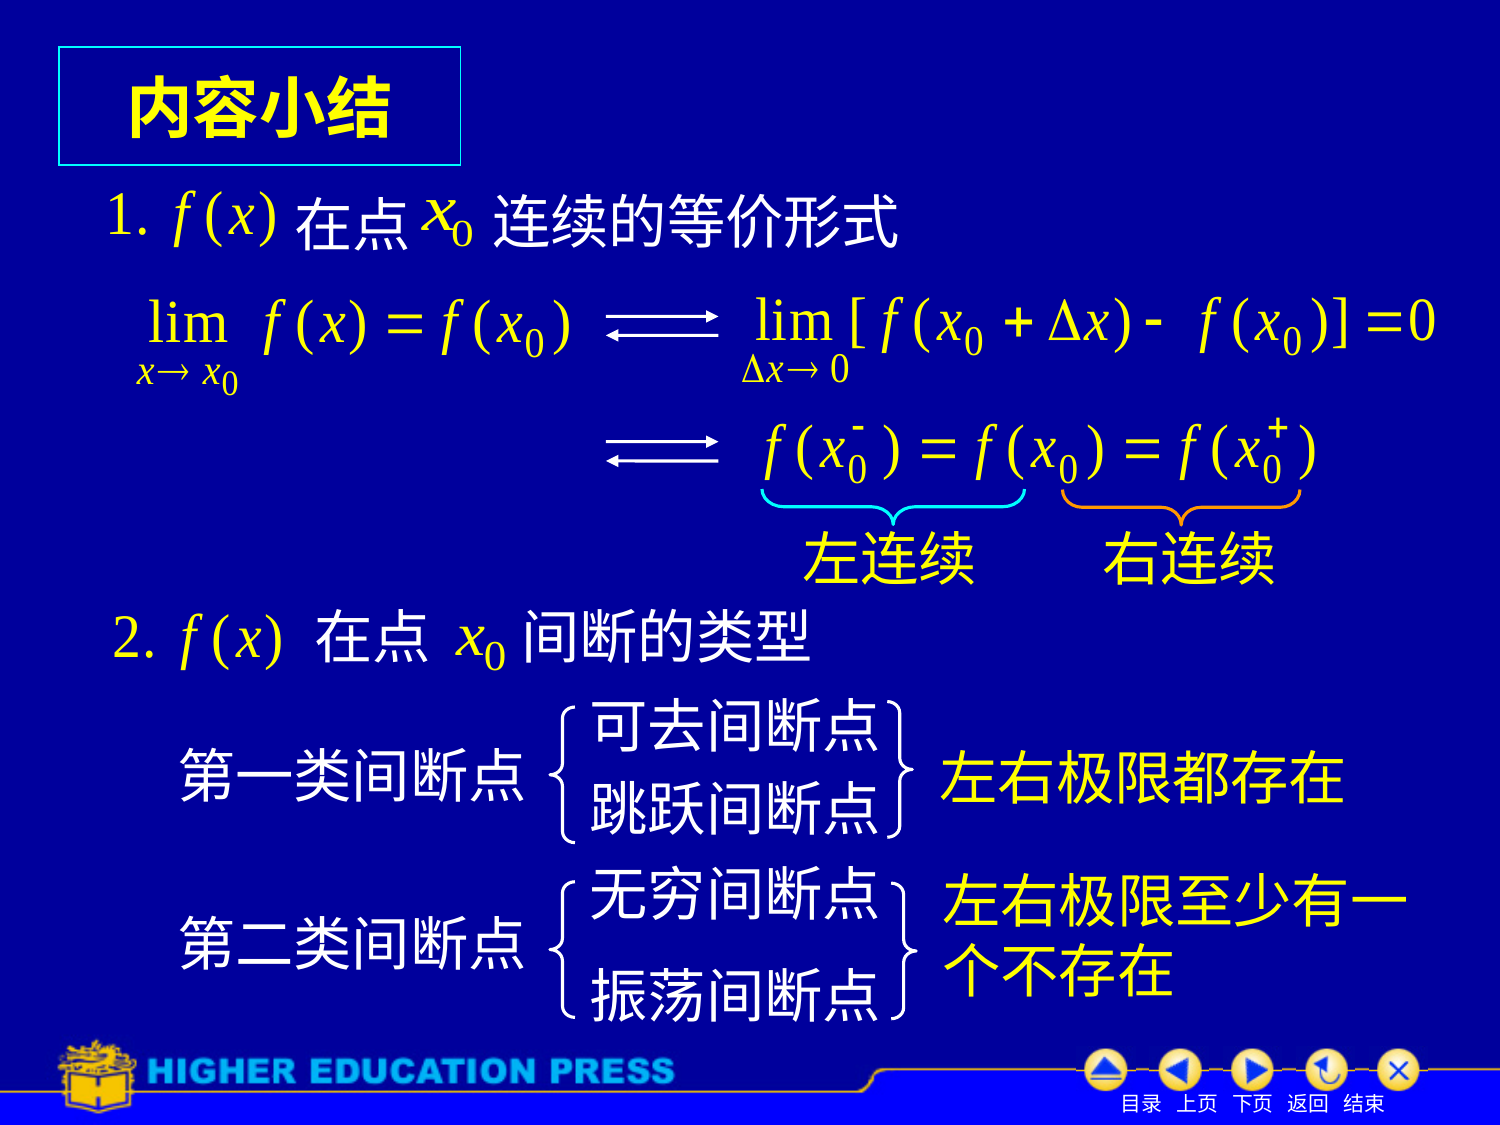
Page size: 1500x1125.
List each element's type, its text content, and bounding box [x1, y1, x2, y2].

text_box [605, 310, 719, 323]
text_box [605, 435, 719, 448]
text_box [749, 402, 1321, 488]
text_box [737, 287, 1440, 388]
text_box [605, 329, 719, 342]
text_box 振荡间断点 [575, 952, 988, 1037]
text_box 左连续 [787, 514, 1063, 600]
text_box 左右极限至少有一个不存在 [927, 856, 1441, 1012]
text_box [891, 883, 917, 1019]
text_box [108, 165, 916, 266]
text_box 无穷间断点 [575, 849, 931, 935]
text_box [449, 602, 507, 675]
text_box 跳跃间断点 [575, 764, 925, 849]
text_box [761, 489, 1025, 525]
title 内容小结 [58, 46, 461, 166]
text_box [131, 289, 575, 400]
text_box 第一类间断点 [162, 732, 562, 817]
text_box 第二类间断点 [162, 899, 562, 985]
text_box 间断的类型 [506, 592, 895, 678]
text_box 可去间断点 [575, 682, 931, 764]
text_box 在点 [299, 592, 506, 678]
picture [0, 0, 1500, 1125]
text_box [1062, 489, 1300, 514]
text_box [549, 881, 575, 1018]
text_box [109, 608, 287, 675]
text_box 右连续 [1087, 514, 1313, 600]
text_box [605, 454, 719, 468]
text_box 左右极限都存在 [924, 733, 1388, 819]
text_box [549, 707, 575, 843]
text_box [887, 701, 913, 838]
